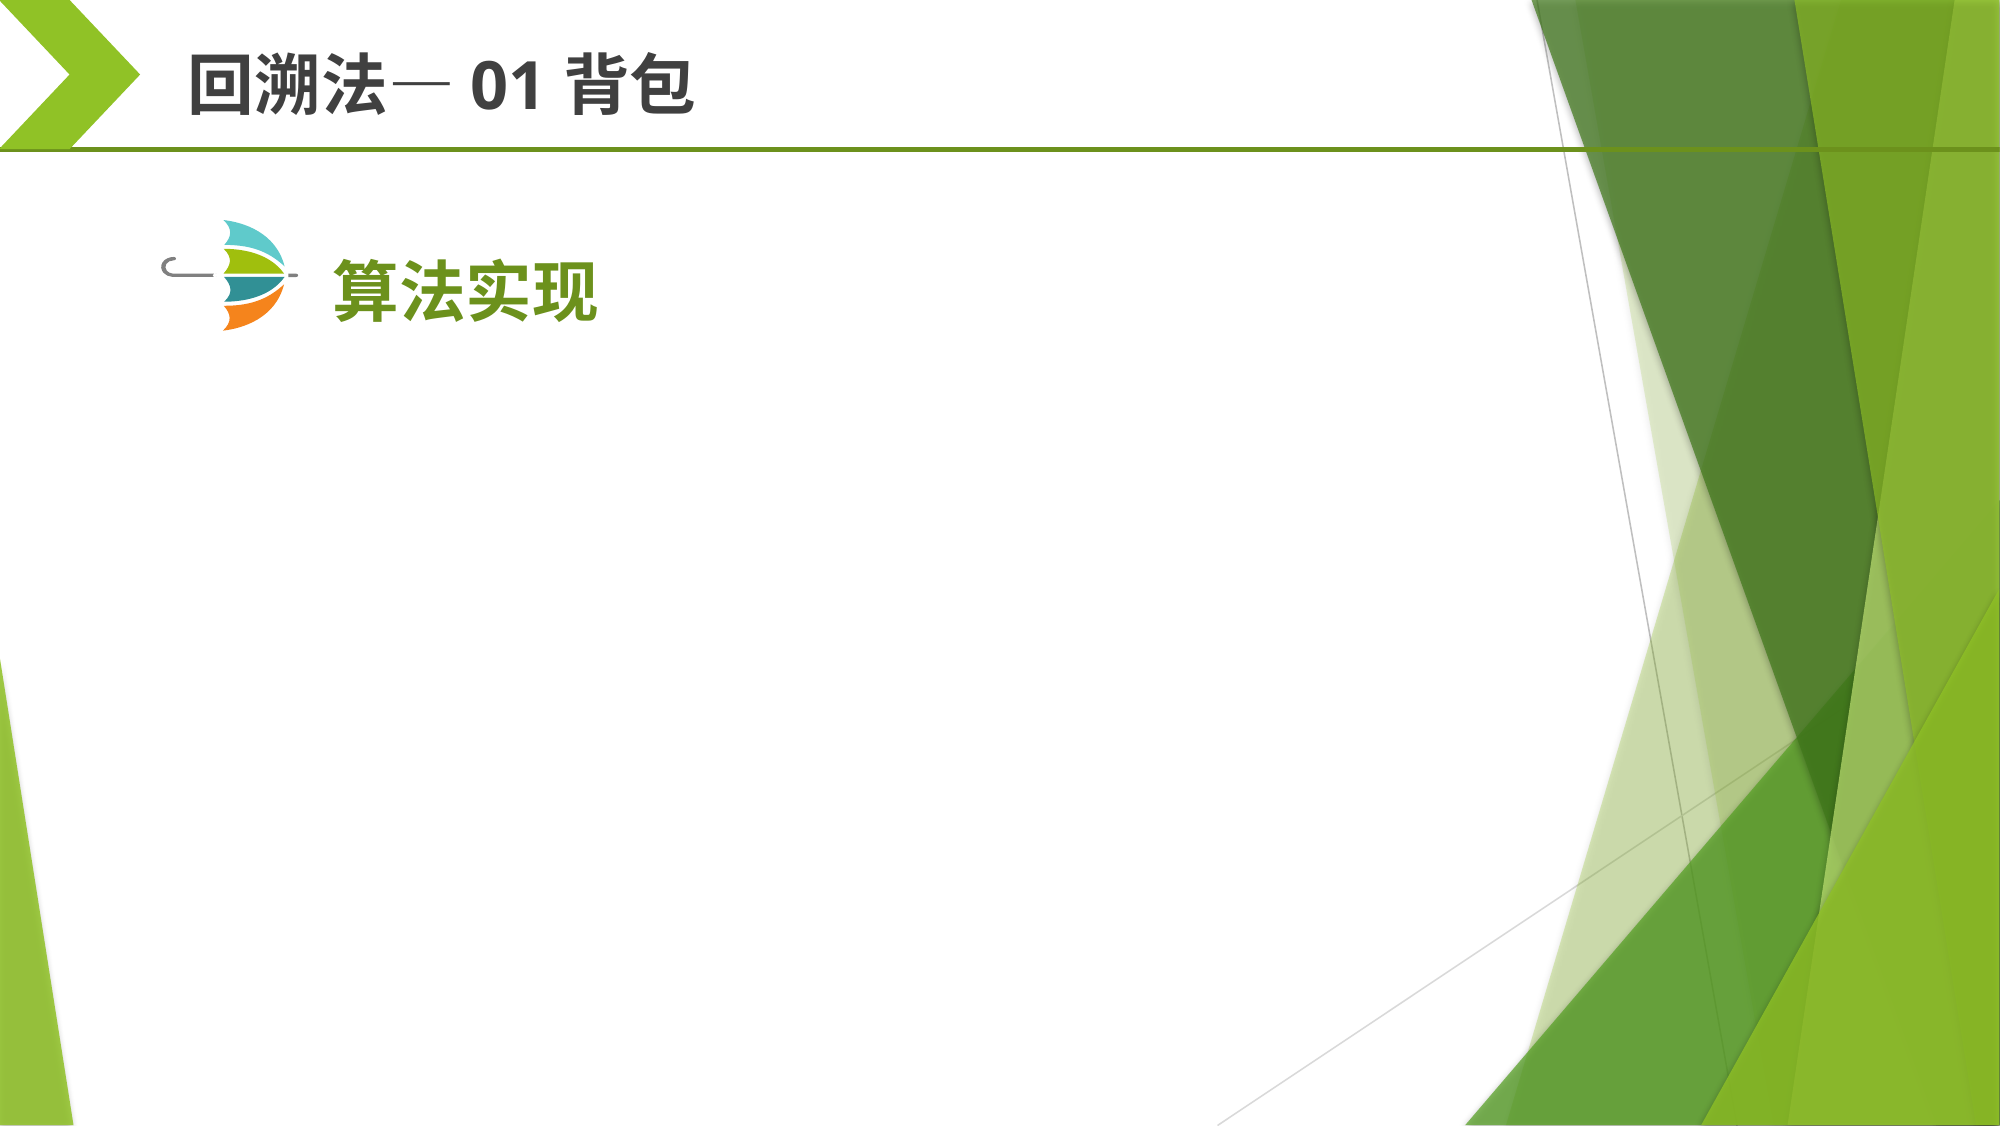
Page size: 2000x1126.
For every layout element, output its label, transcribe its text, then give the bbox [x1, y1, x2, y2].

text_box 算法实现 [332, 210, 1313, 331]
text_box 回溯法—01背包 [173, 35, 823, 131]
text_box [160, 219, 299, 332]
text_box [0, 0, 142, 148]
